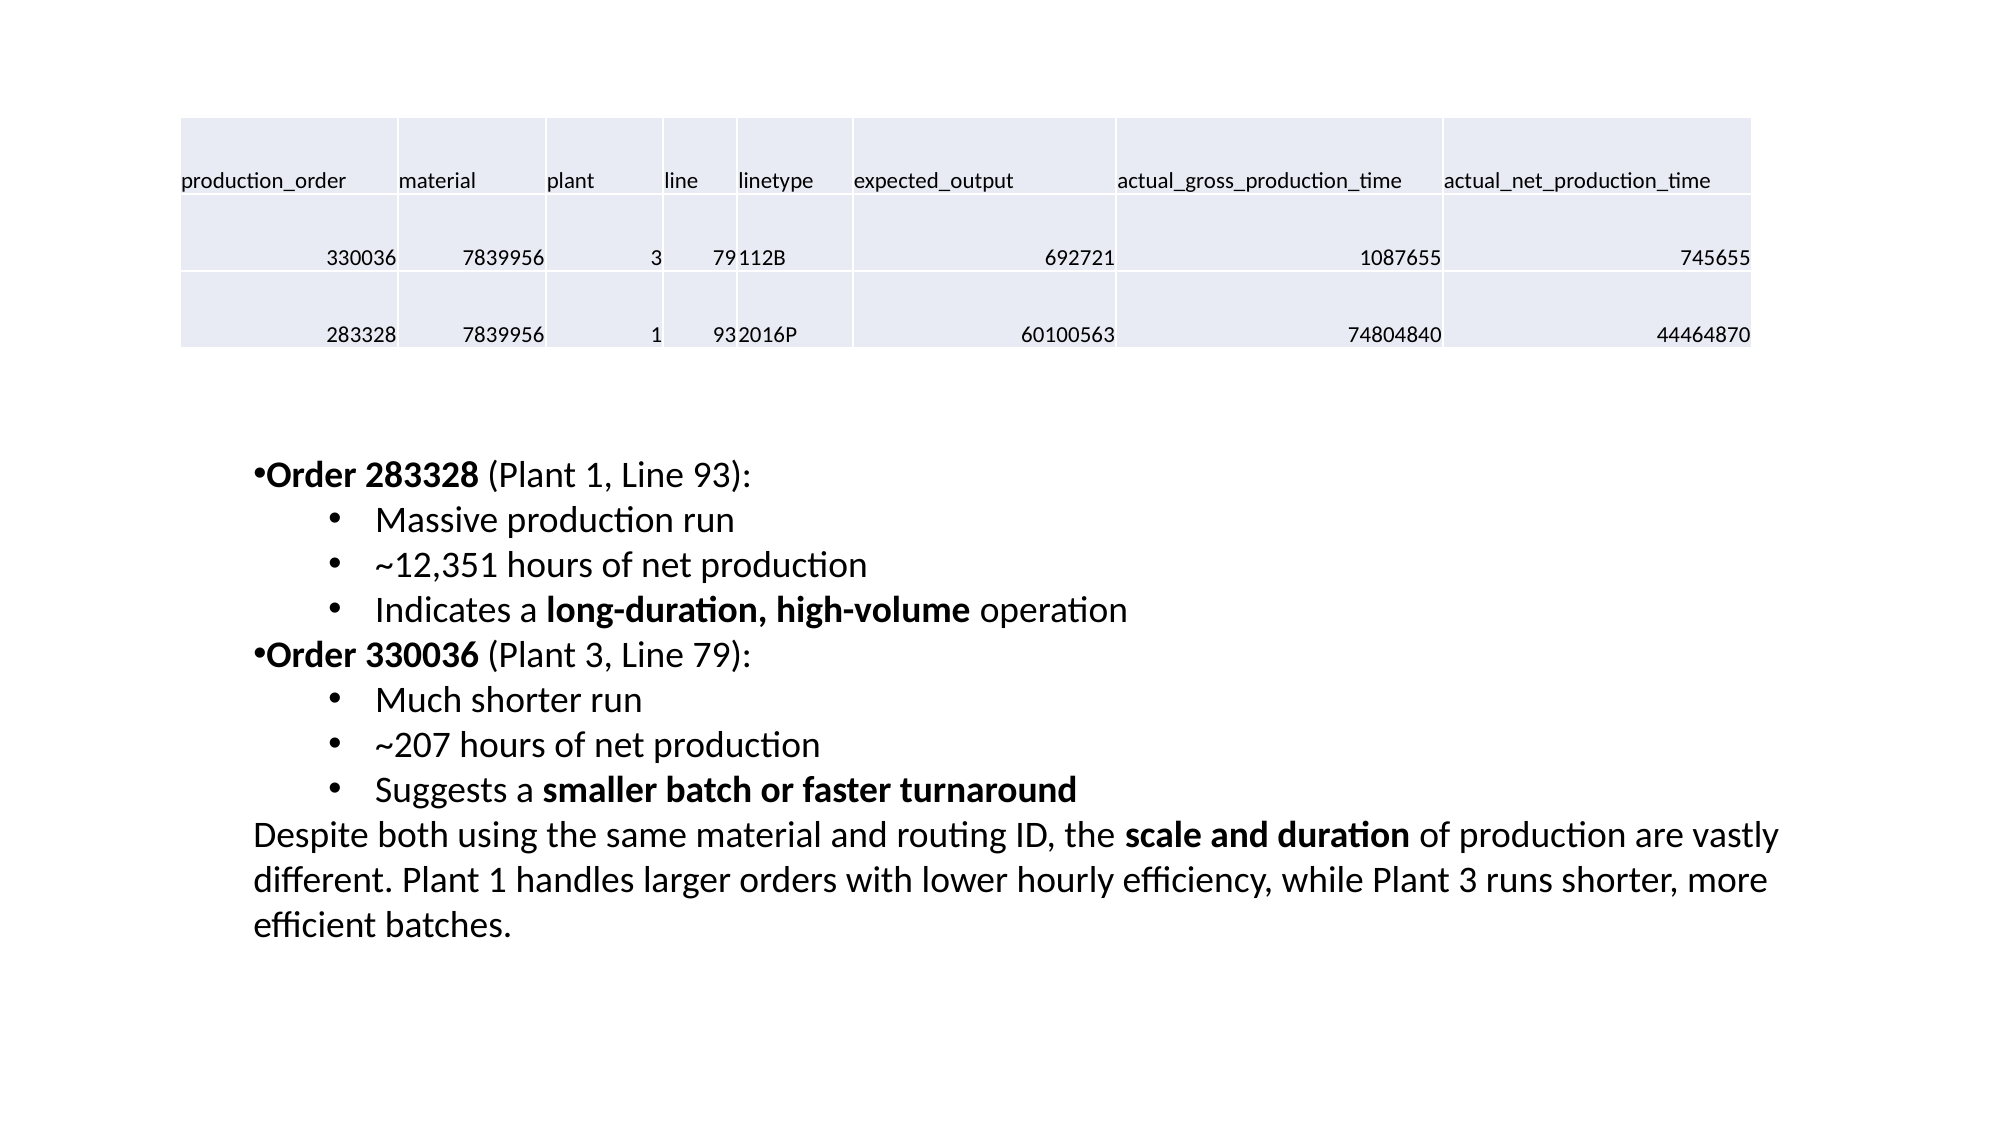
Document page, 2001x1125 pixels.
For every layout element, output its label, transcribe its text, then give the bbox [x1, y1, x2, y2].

table_cell 1 [547, 272, 662, 347]
table_header expected_output [854, 118, 1115, 193]
table_cell 74804840 [1117, 272, 1442, 347]
table_cell 692721 [854, 195, 1115, 270]
table_header material [399, 118, 545, 193]
table_header line [664, 118, 736, 193]
table_header linetype [738, 118, 852, 193]
table_cell 60100563 [854, 272, 1115, 347]
table_cell 93 [664, 272, 736, 347]
table_cell 745655 [1444, 195, 1751, 270]
table_header actual_net_production_time [1444, 118, 1751, 193]
table_header plant [547, 118, 662, 193]
table_header production_order [181, 118, 397, 193]
table_cell 79 [664, 195, 736, 270]
table_cell 1087655 [1117, 195, 1442, 270]
table_cell 2016P [738, 272, 852, 347]
table_header actual_gross_production_time [1117, 118, 1442, 193]
table_cell 7839956 [399, 195, 545, 270]
text_box Order 283328 (Plant 1, Line 93): Massive production run ~12,351 hours of net production Indicates a long-duration, high-volume operation Order 330036 (Plant 3, Line 79): Much shorter run ~207 hours of net production Suggests a smaller batch or faster turnaround Despite both using the same material and routing ID, the scale and duration of production are vastly different. Plant 1 handles larger orders with lower hourly efficiency, while Plant 3 runs shorter, more efficient batches. [238, 442, 1811, 953]
table_cell 44464870 [1444, 272, 1751, 347]
table_cell 7839956 [399, 272, 545, 347]
table_cell 330036 [181, 195, 397, 270]
table_cell 283328 [181, 272, 397, 347]
table_cell 112B [738, 195, 852, 270]
table_cell 3 [547, 195, 662, 270]
